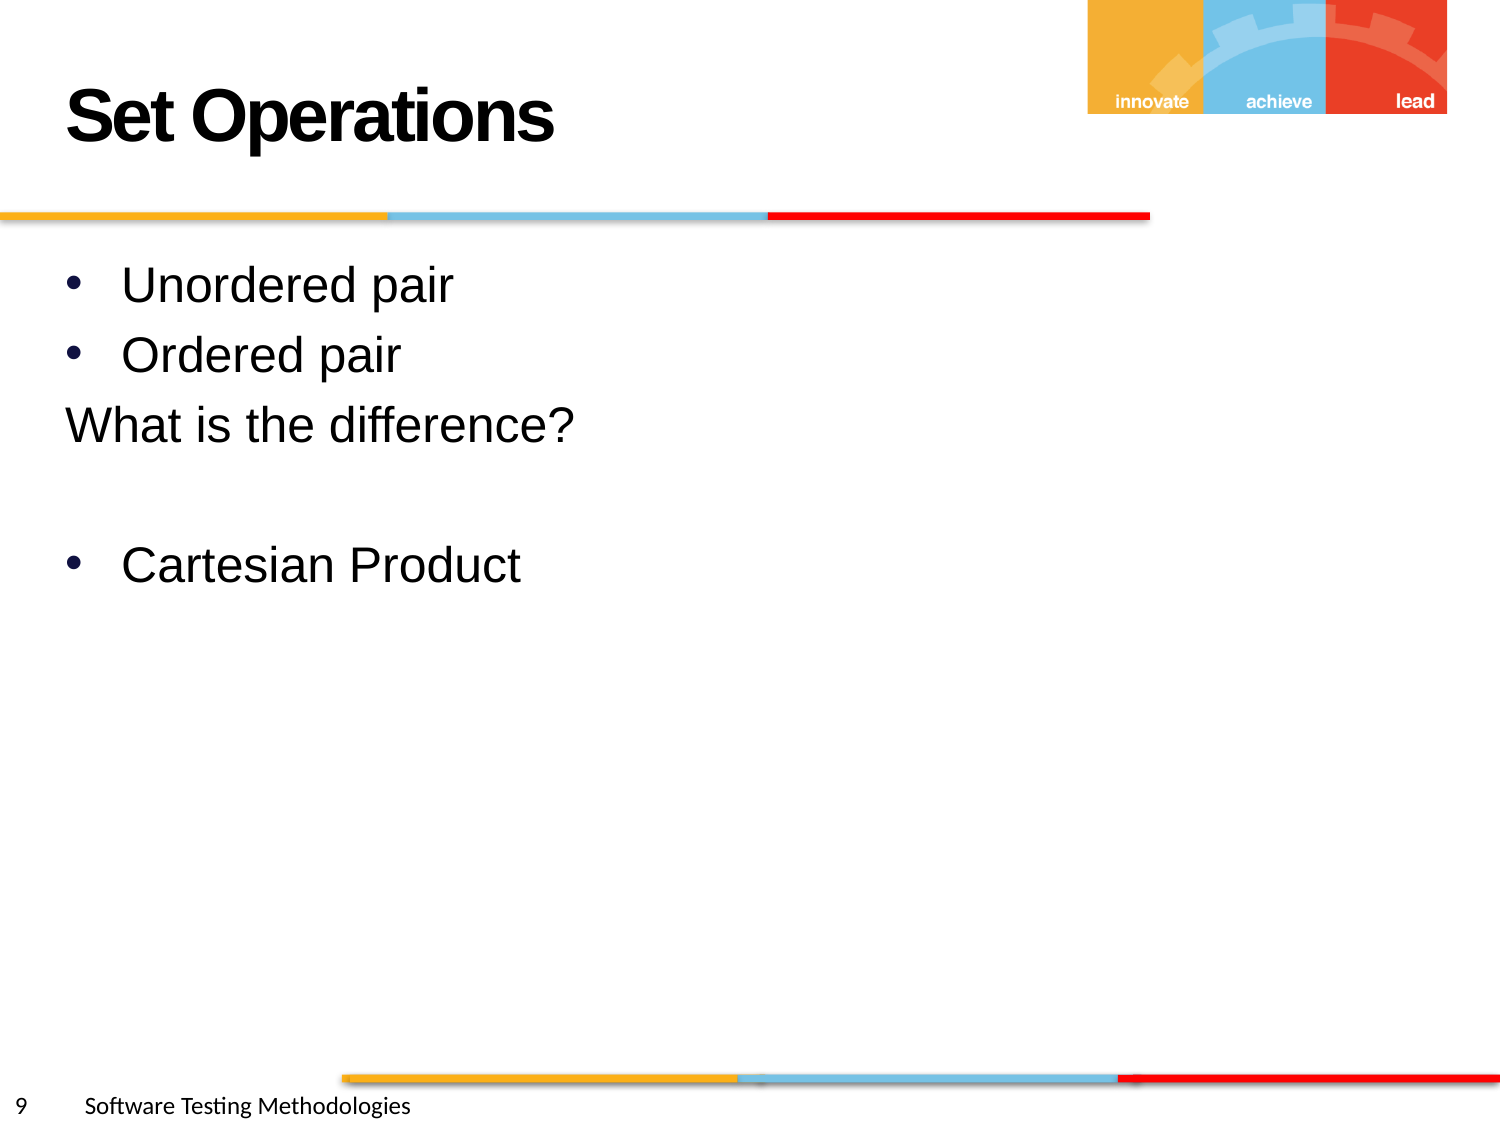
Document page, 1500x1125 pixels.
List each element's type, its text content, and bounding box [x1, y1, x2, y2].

list Set Operations [50, 24, 1088, 213]
picture [1087, 0, 1448, 114]
